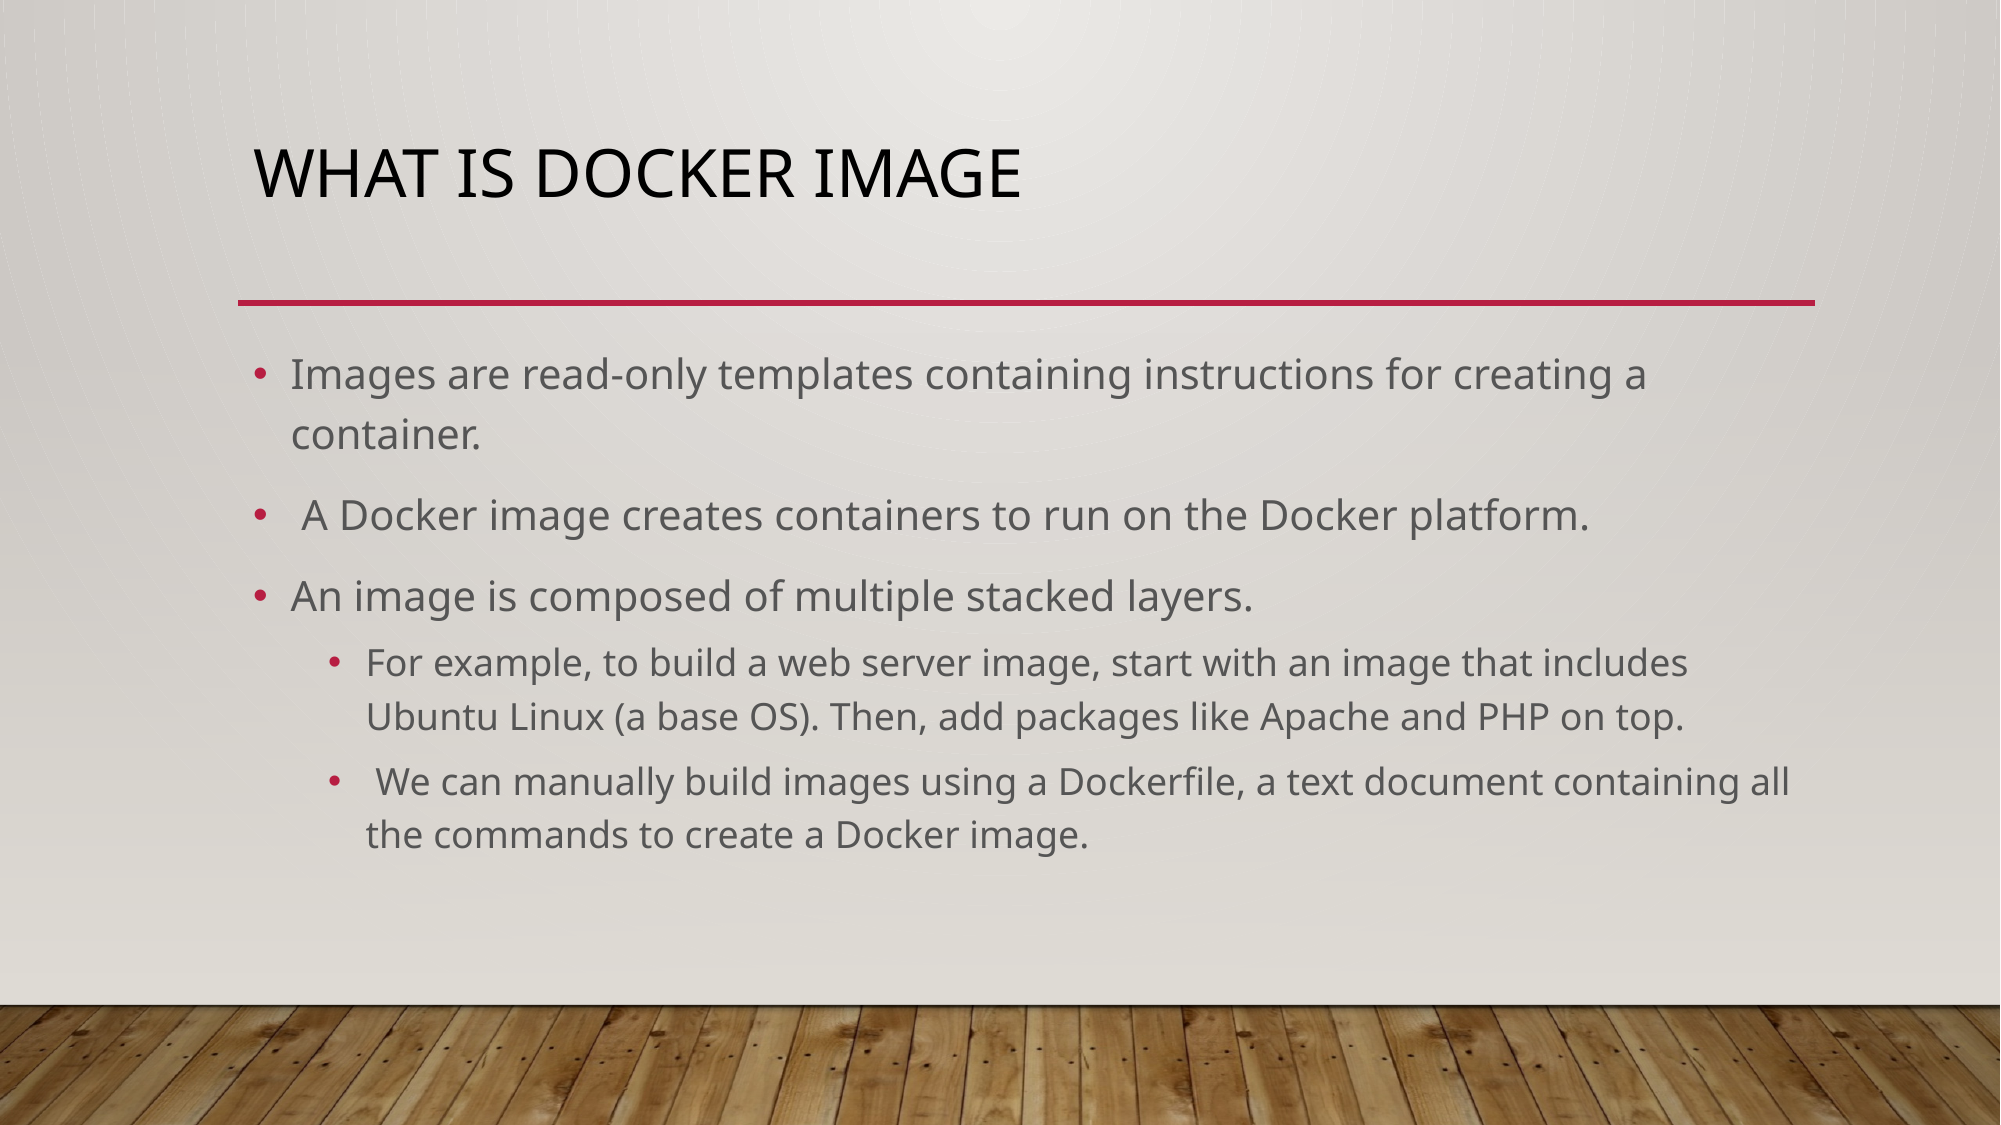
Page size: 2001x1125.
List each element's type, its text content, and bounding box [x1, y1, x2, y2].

list Images are read-only templates containing instructions for creating a container. A Docker image creates containers to run on the Docker platform. An image is composed of multiple stacked layers. For example, to build a web server image, start with an image that includes Ubuntu Linux (a base OS). Then, add packages like Apache and PHP on top. We can manually build images using a Dockerfile, a text document containing all the commands to create a Docker image. [238, 330, 1814, 897]
title What is docker image [238, 131, 1814, 305]
picture [0, 1005, 2000, 1125]
